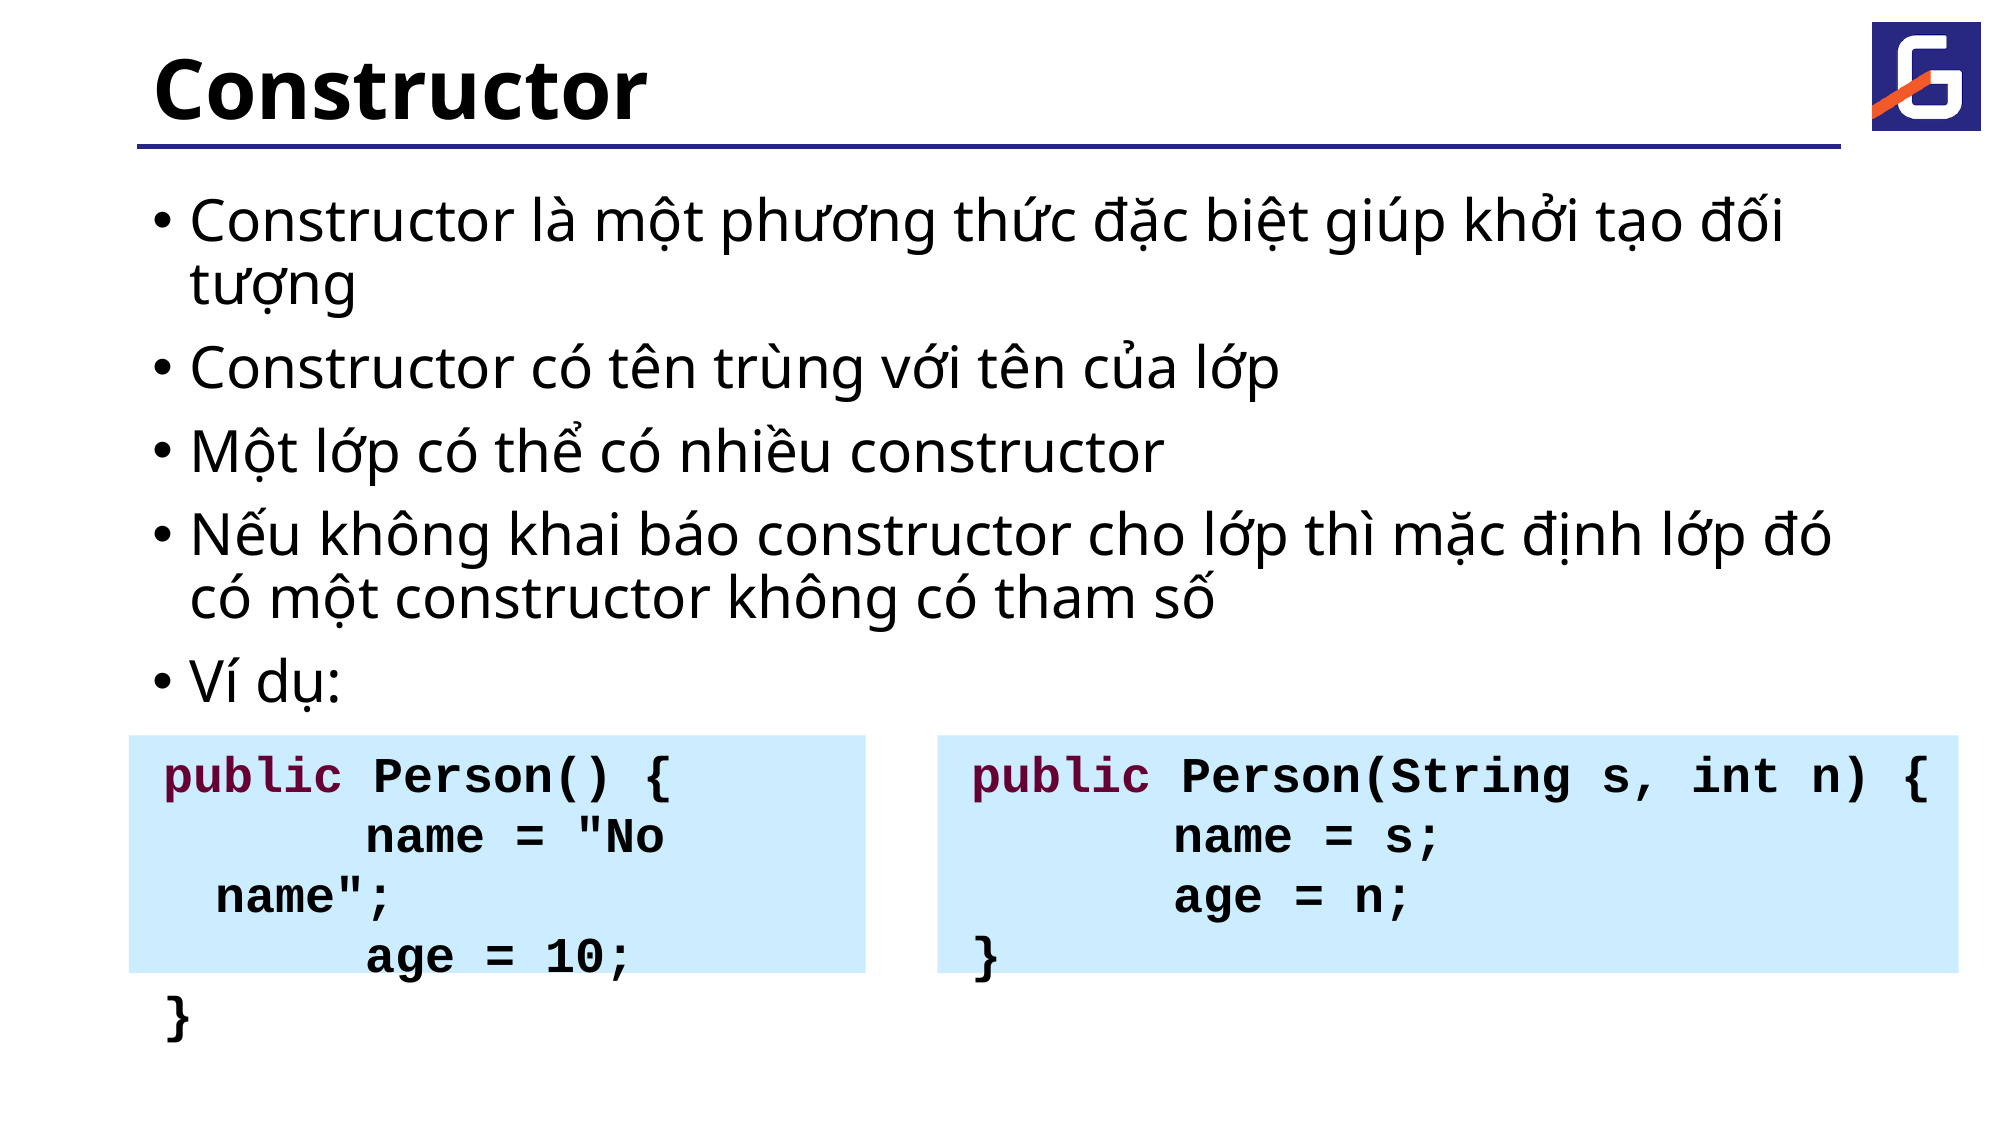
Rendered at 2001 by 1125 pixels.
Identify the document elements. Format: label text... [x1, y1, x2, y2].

picture [1872, 22, 1981, 131]
text_box public Person(String s, int n) { name = s; age = n; } [937, 735, 1959, 973]
title Constructor [137, 26, 1863, 160]
text_box public Person() { name = "No name"; age = 10; } [128, 735, 866, 973]
list Constructor là một phương thức đặc biệt giúp khởi tạo đối tượng Constructor có tên trùng với tên của lớp Một lớp có thể có nhiều constructor Nếu không khai báo constructor cho lớp thì mặc định lớp đó có một constructor không có tham số Ví dụ: [137, 183, 1863, 1014]
